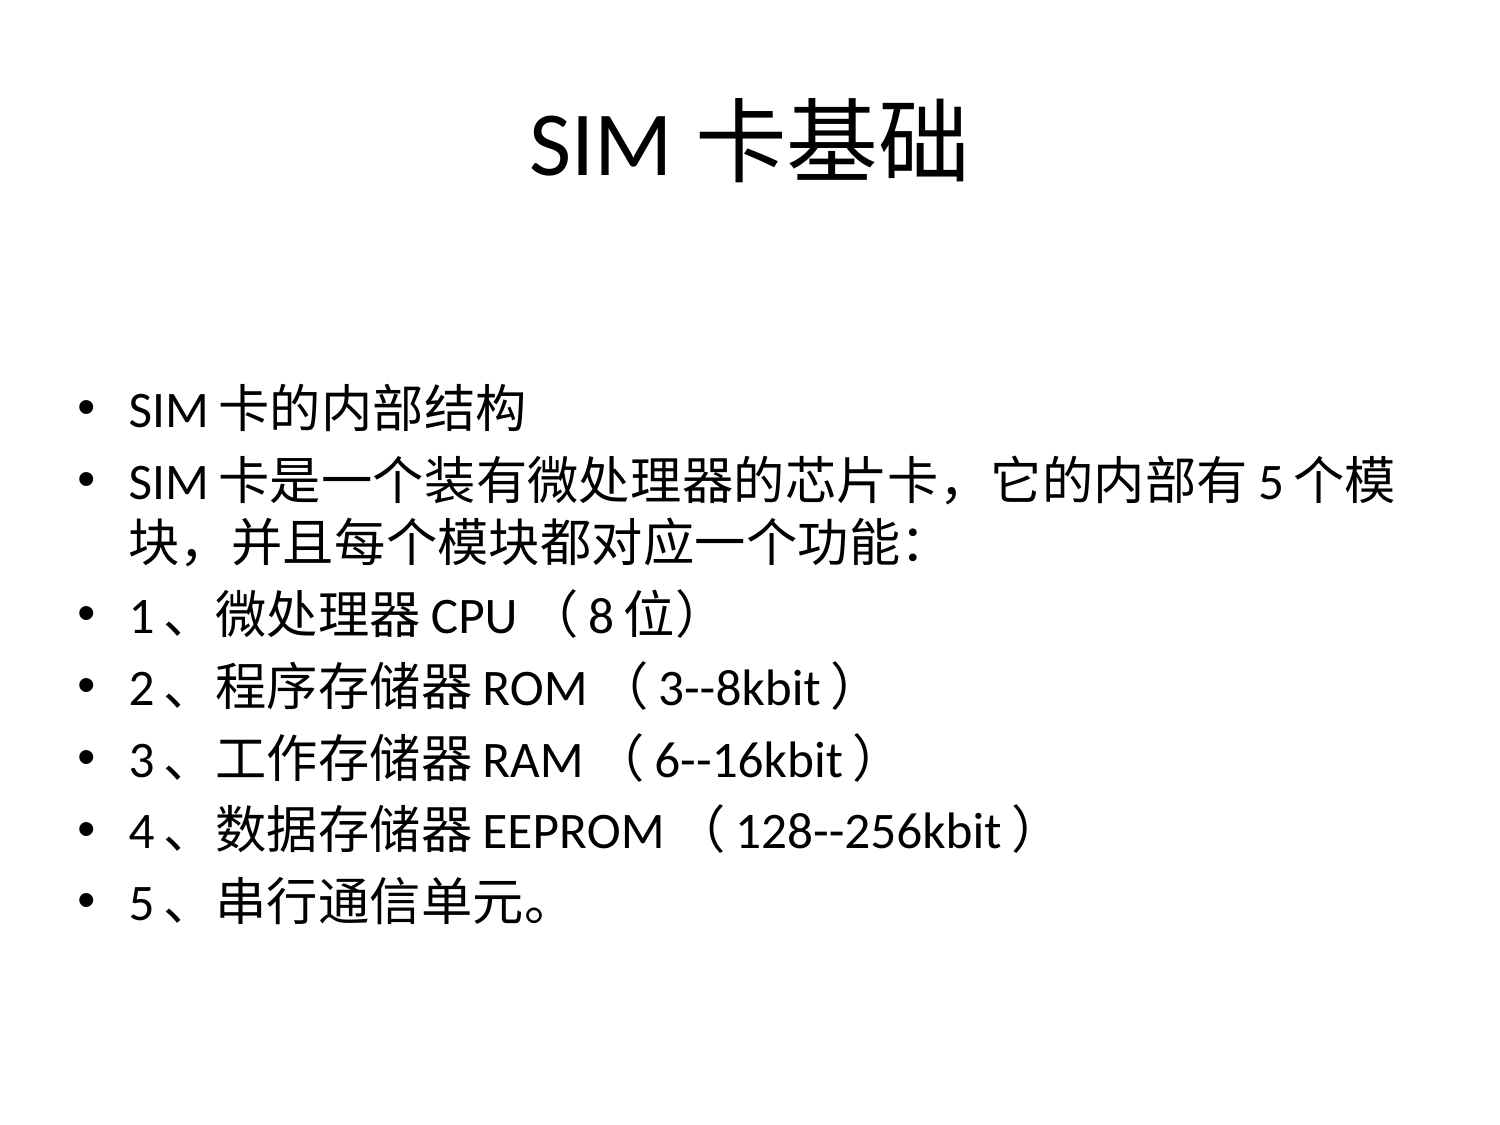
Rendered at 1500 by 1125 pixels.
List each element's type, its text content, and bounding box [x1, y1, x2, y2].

title SIM卡基础 [75, 45, 1425, 233]
list SIM卡的内部结构 SIM卡是一个装有微处理器的芯片卡，它的内部有5个模块，并且每个模块都对应一个功能： 1、微处理器CPU（8位） 2、程序存储器ROM（3--8kbit） 3、工作存储器RAM（6--16kbit） 4、数据存储器EEPROM（128--256kbit） 5、串行通信单元。 [62, 368, 1438, 942]
